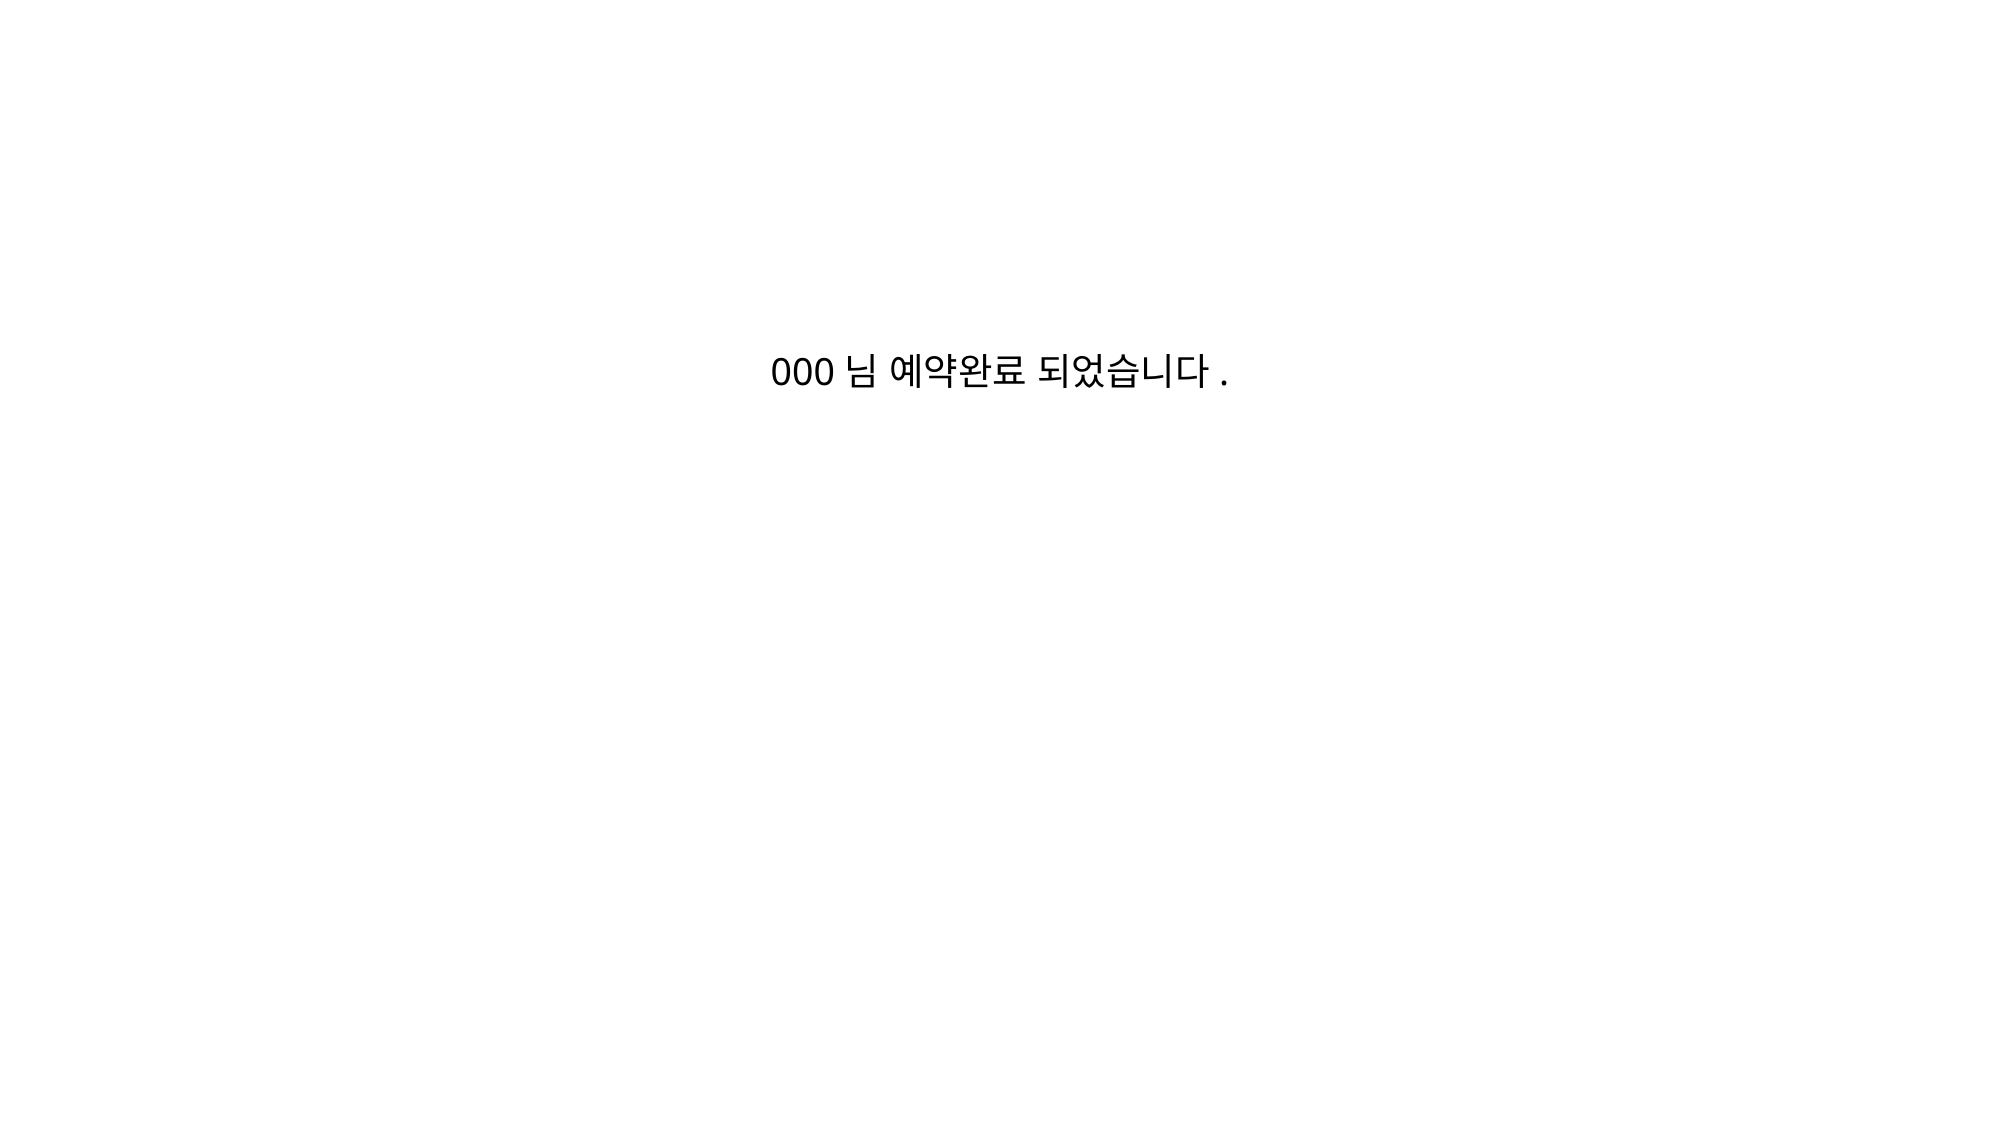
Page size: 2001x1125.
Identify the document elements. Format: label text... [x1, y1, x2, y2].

text_box 000님 예약완료 되었습니다. [755, 340, 1245, 446]
